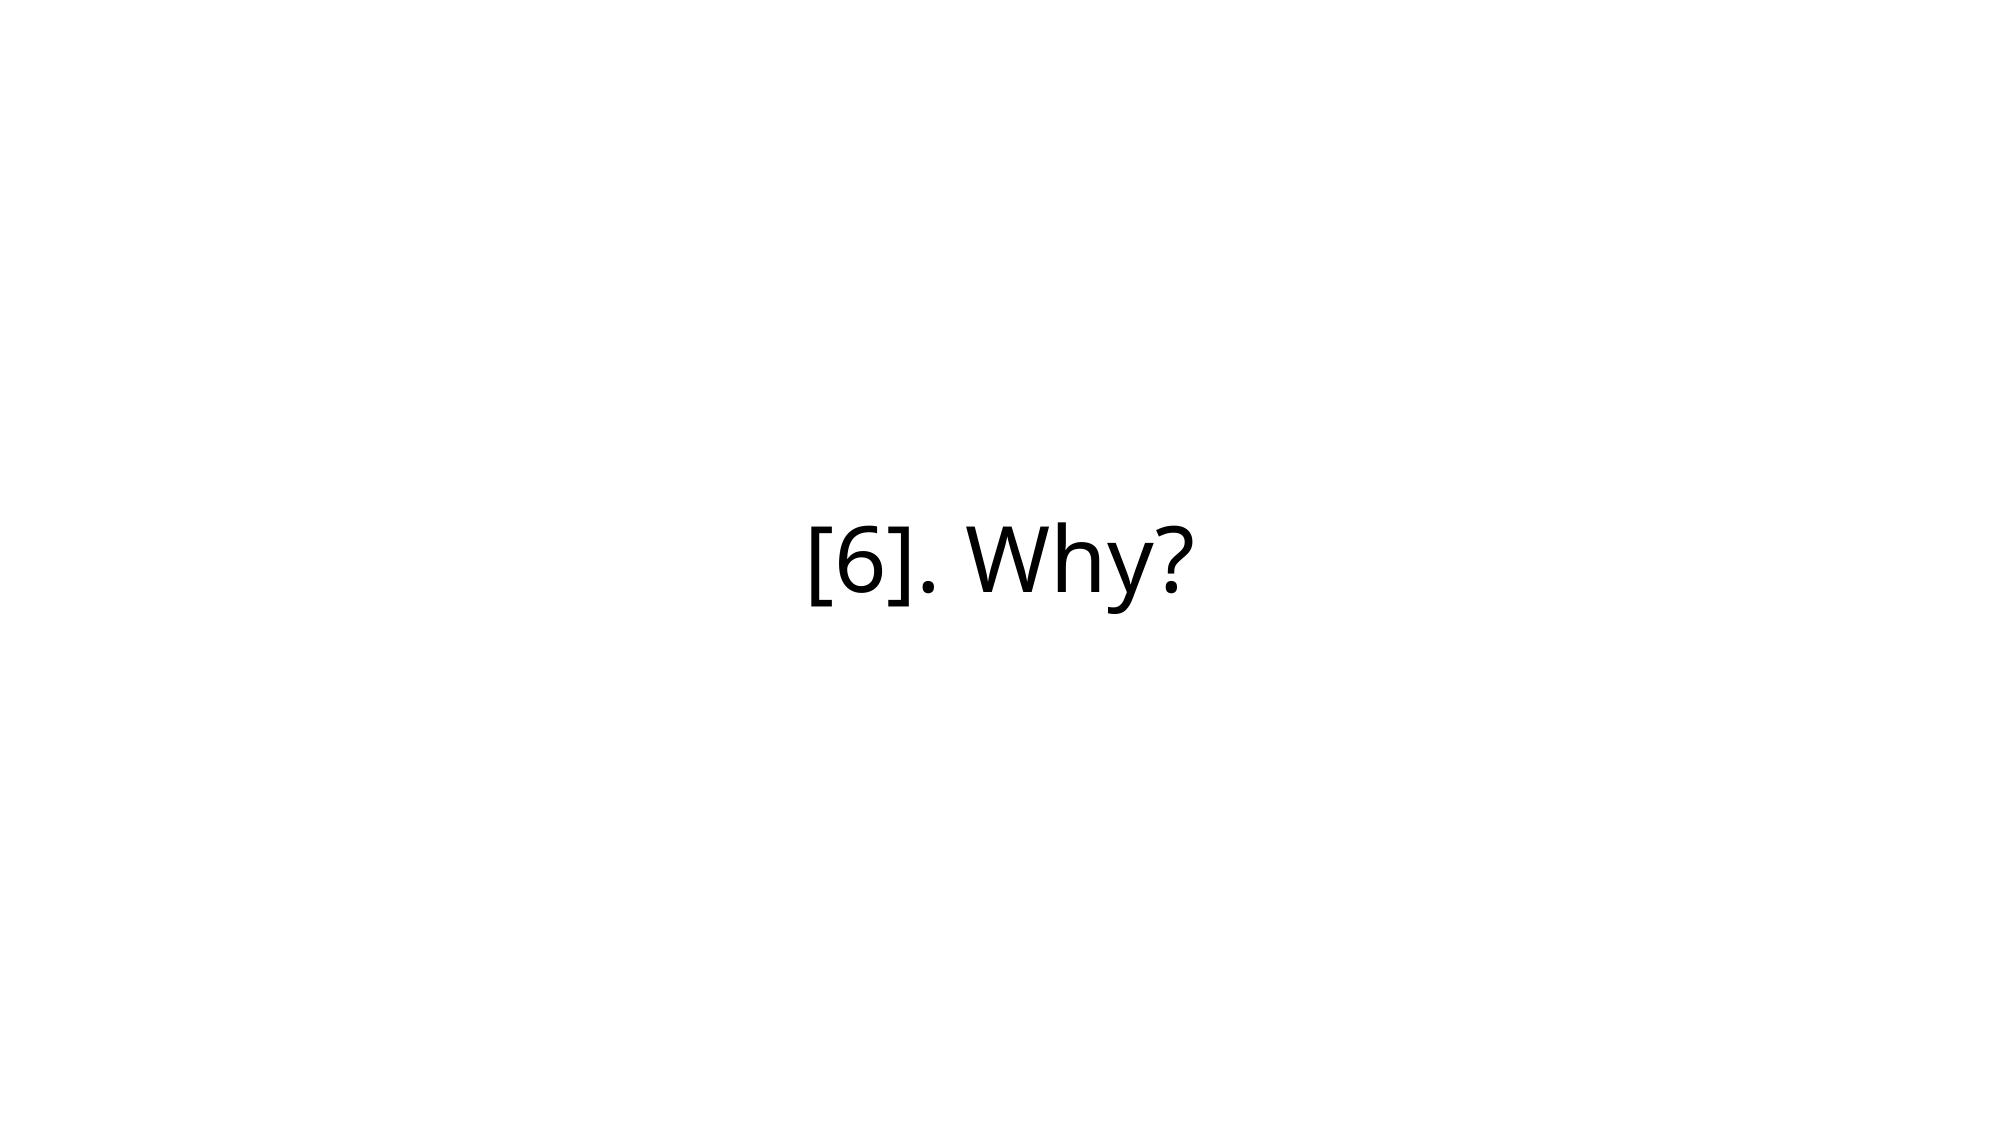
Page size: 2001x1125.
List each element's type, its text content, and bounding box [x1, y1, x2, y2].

title [6]. Why? [249, 366, 1750, 759]
